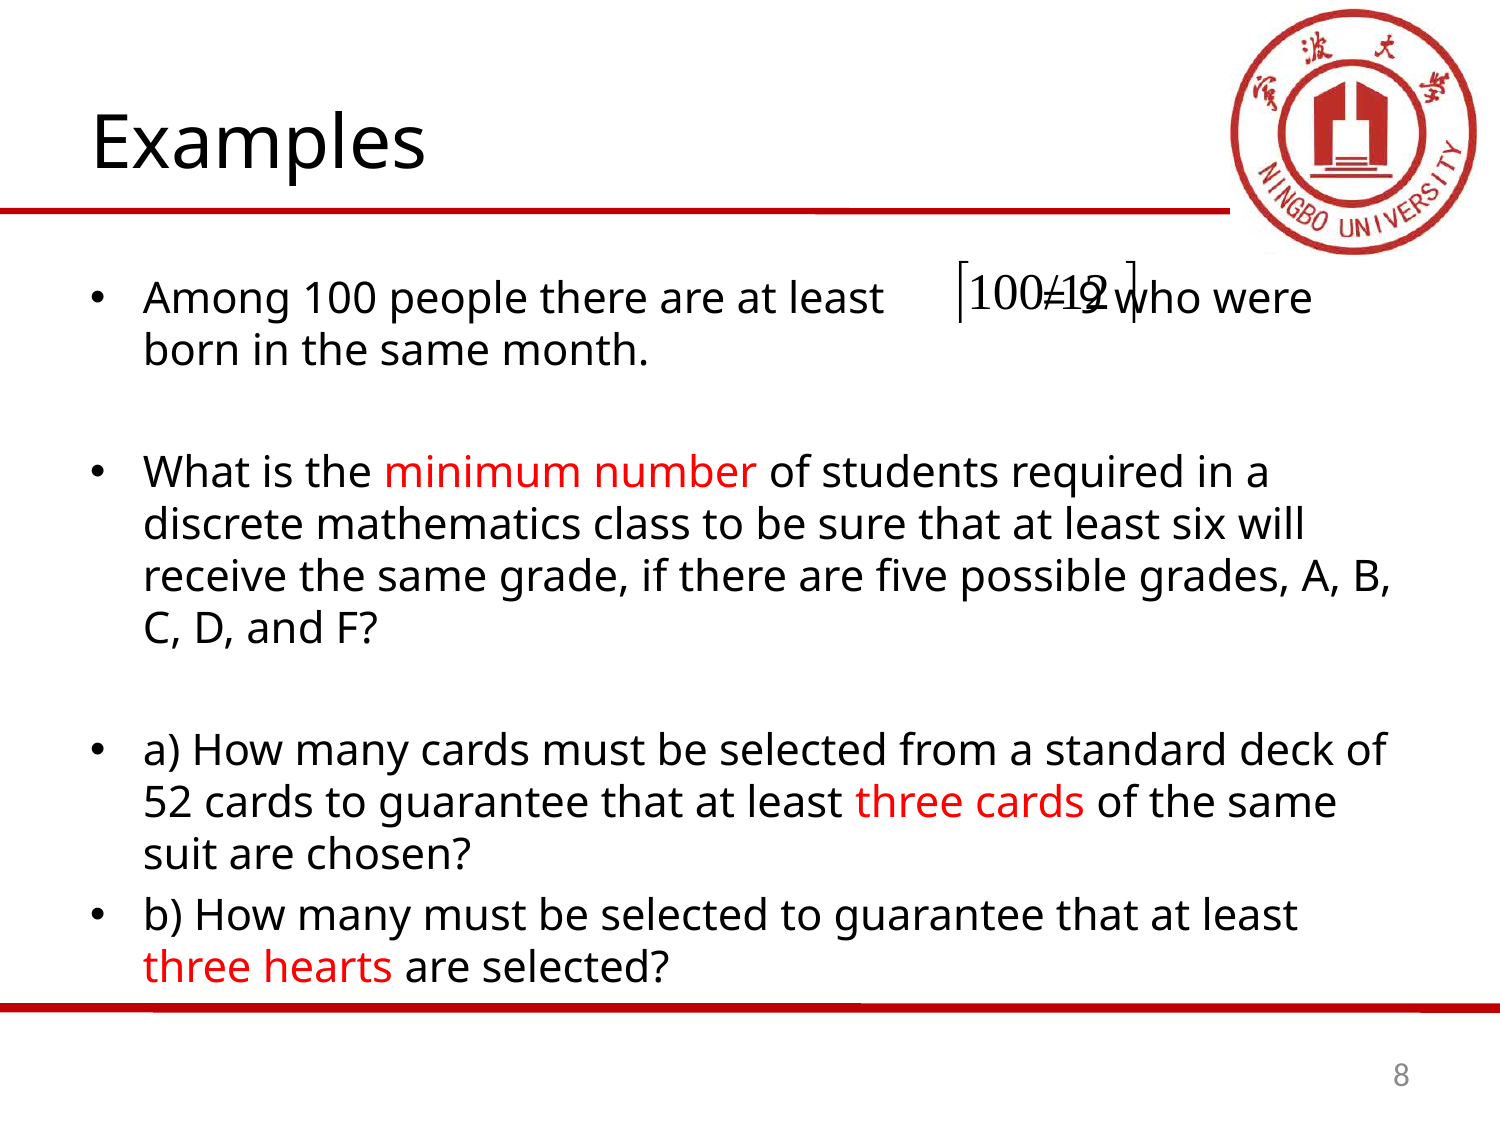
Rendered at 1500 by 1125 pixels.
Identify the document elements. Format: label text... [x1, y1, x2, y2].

picture [1230, 8, 1477, 255]
list Among 100 people there are at least = 9 who were born in the same month. What is the minimum number of students required in a discrete mathematics class to be sure that at least six will receive the same grade, if there are five possible grades, A, B, C, D, and F? a) How many cards must be selected from a standard deck of 52 cards to guarantee that at least three cards of the same suit are chosen? b) How many must be selected to guarantee that at least three hearts are selected? [75, 262, 1425, 1005]
slide_number 8 [1074, 1042, 1425, 1103]
title Examples [75, 45, 1425, 233]
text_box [946, 257, 1149, 336]
